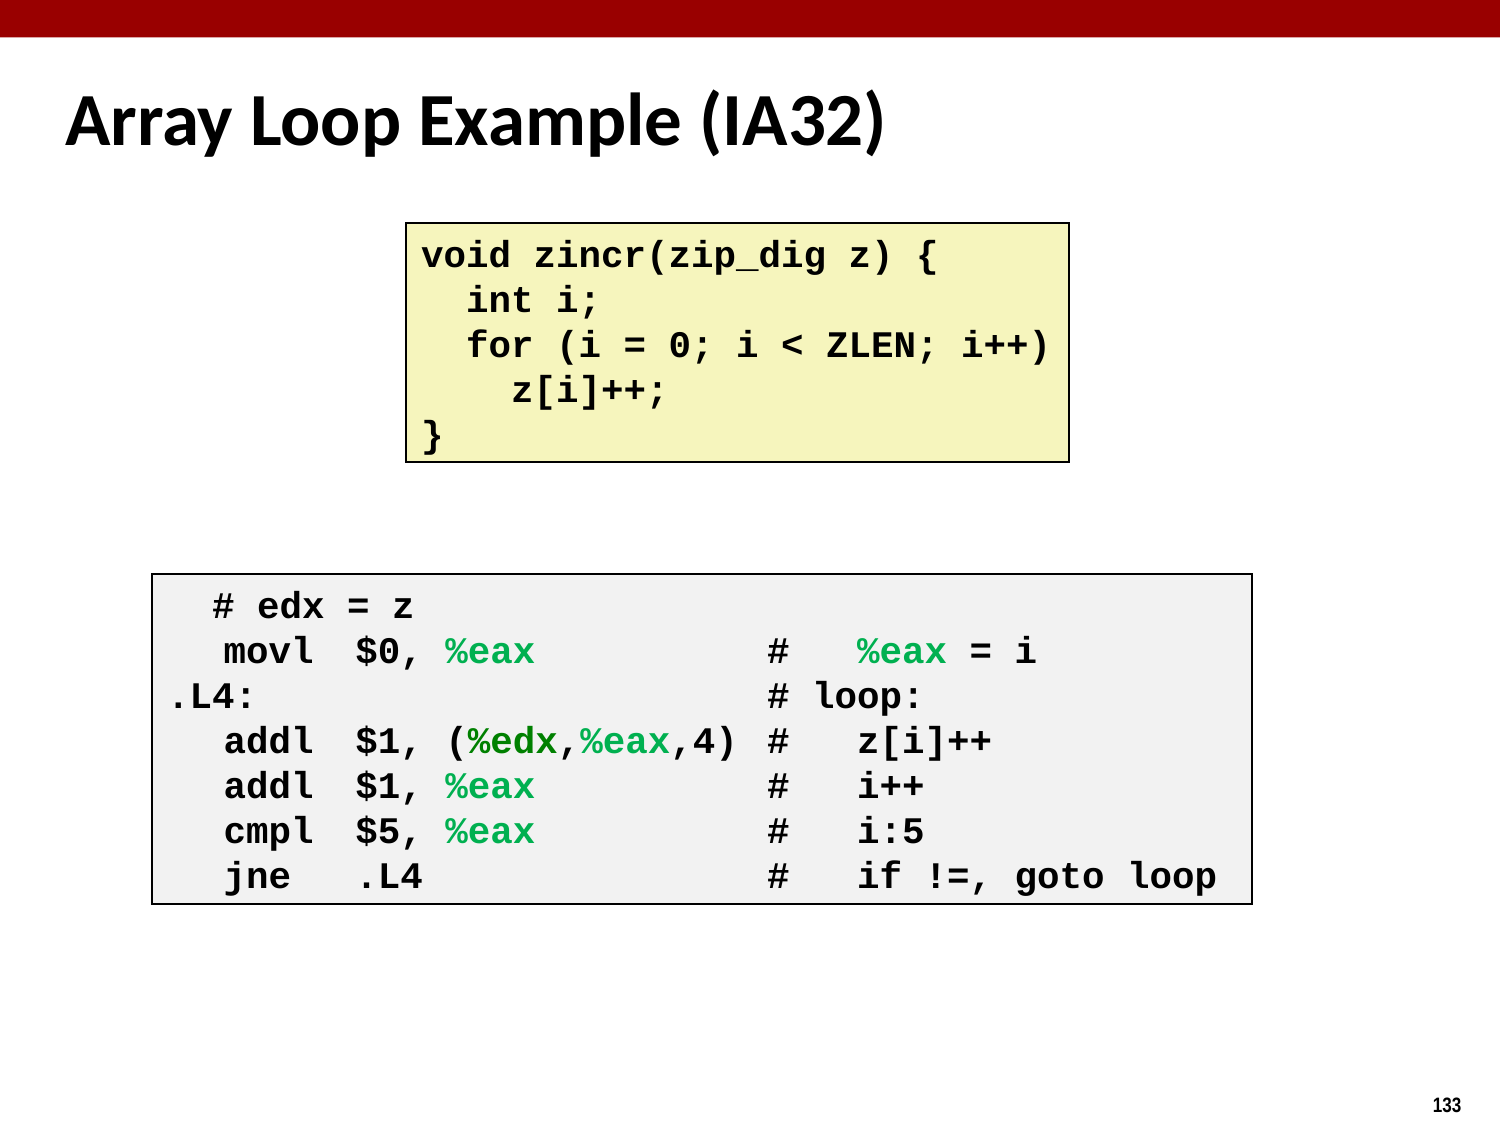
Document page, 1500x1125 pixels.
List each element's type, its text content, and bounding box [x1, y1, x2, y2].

text_box # edx = z movl $0, %eax # %eax = i .L4: # loop: addl $1, (%edx,%eax,4) # z[i]++ addl $1, %eax # i++ cmpl $5, %eax # i:5 jne .L4 # if !=, goto loop [152, 574, 1253, 904]
title Array Loop Example (IA32) [49, 68, 1426, 163]
text_box void zincr(zip_dig z) { int i; for (i = 0; i < ZLEN; i++) z[i]++; } [406, 222, 1069, 463]
